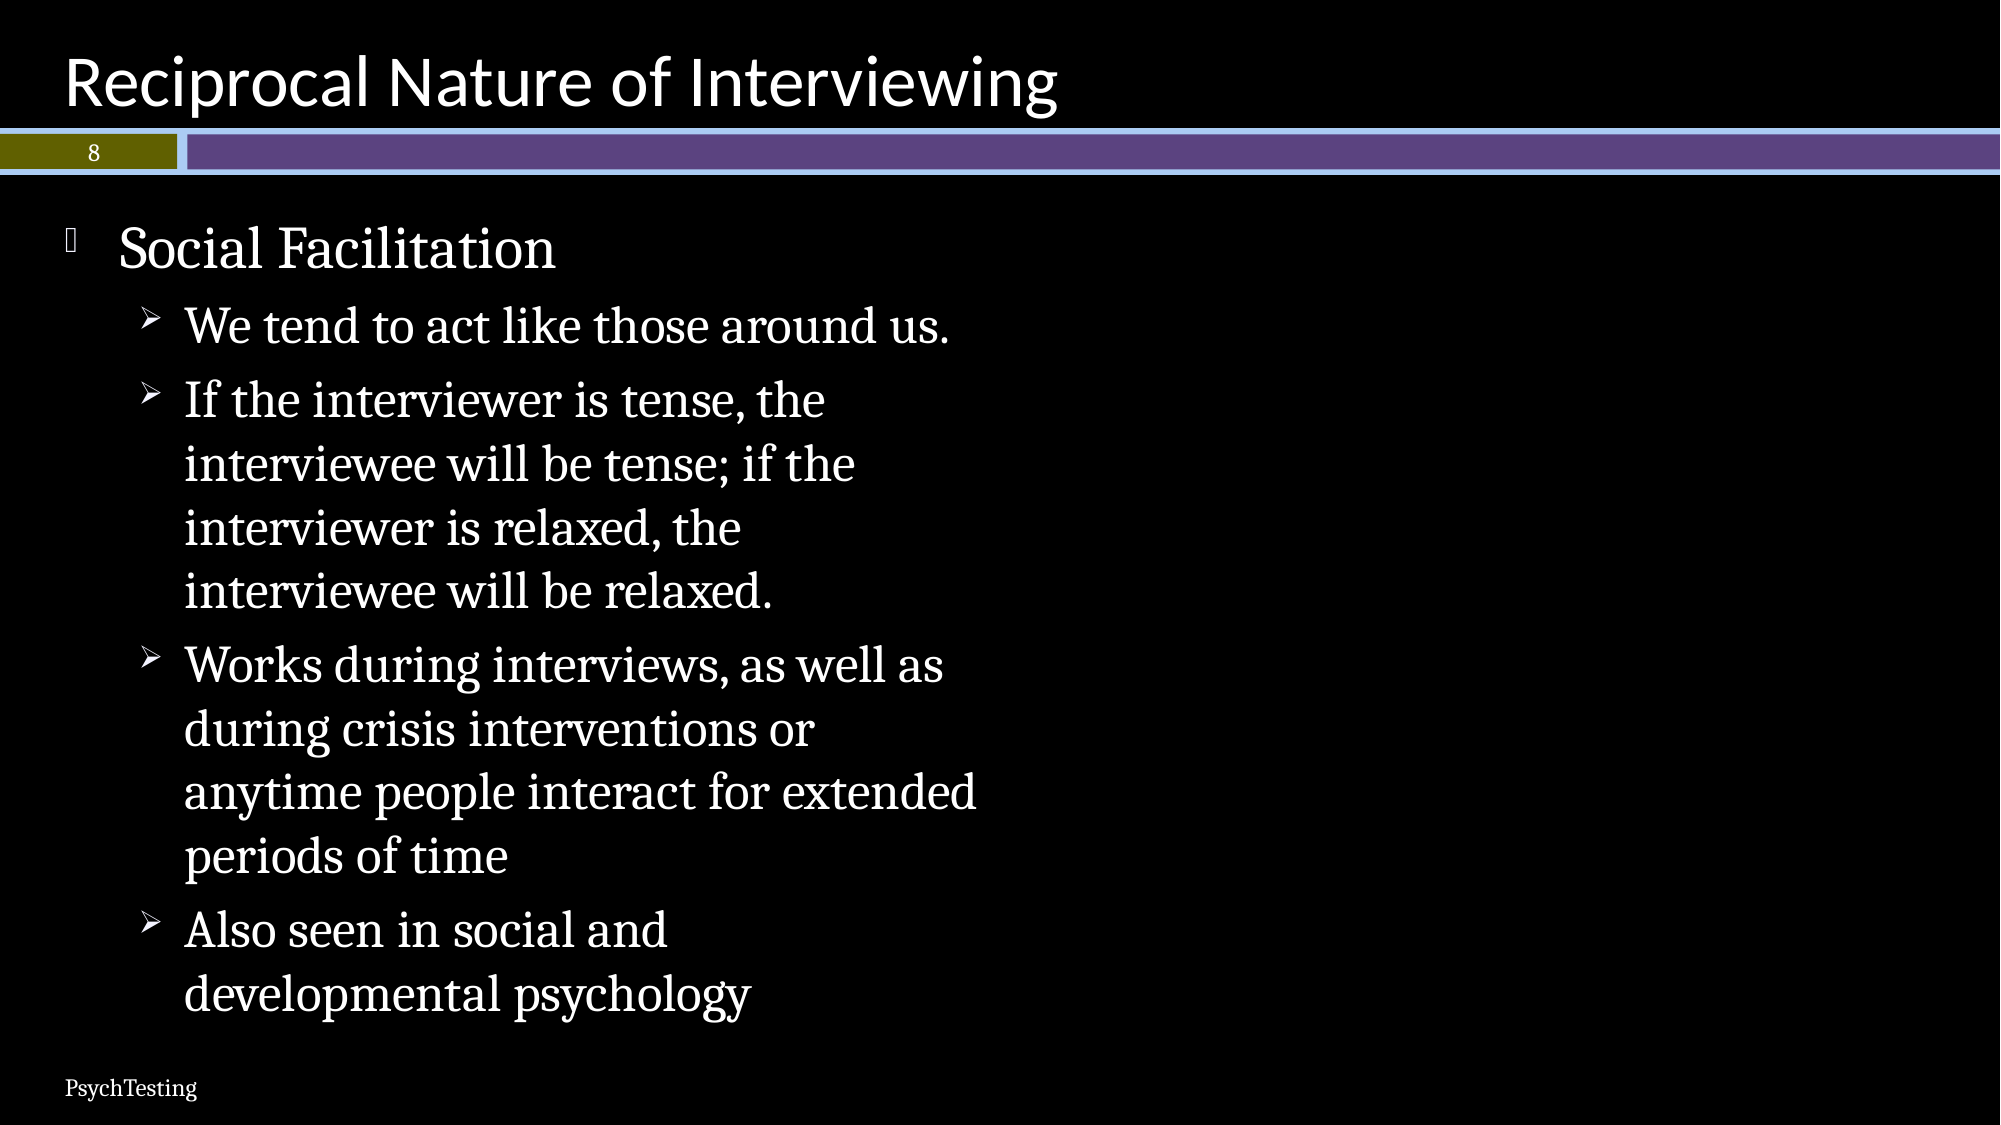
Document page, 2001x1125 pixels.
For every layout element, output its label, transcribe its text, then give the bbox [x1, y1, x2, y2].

footer PsychTesting [50, 1062, 400, 1110]
title Reciprocal Nature of Interviewing [50, 24, 1985, 129]
list Social Facilitation We tend to act like those around us. If the interviewer is tense, the interviewee will be tense; if the interviewer is relaxed, the interviewee will be relaxed. Works during interviews, as well as during crisis interventions or anytime people interact for extended periods of time Also seen in social and developmental psychology [50, 200, 1000, 1032]
slide_number 8 [5, 128, 183, 175]
